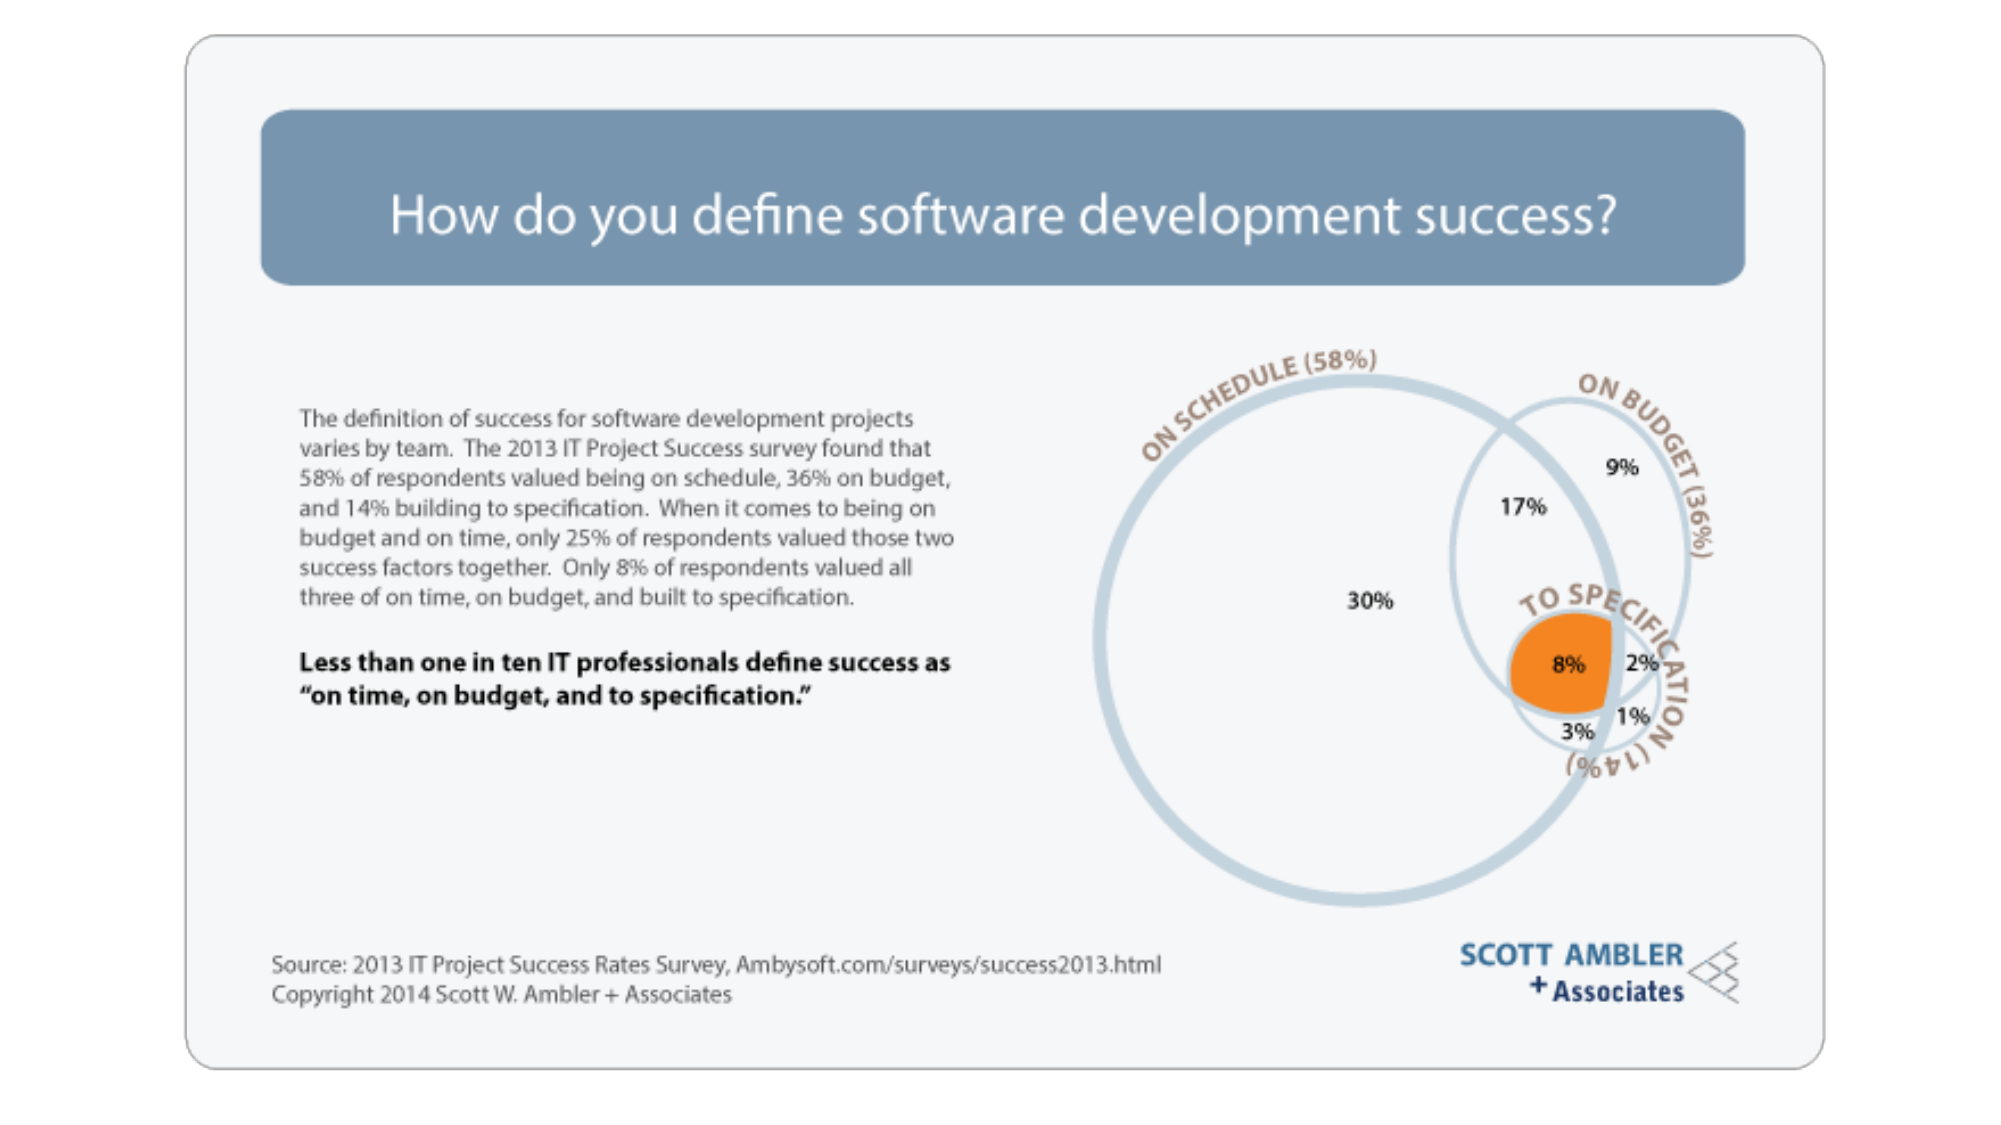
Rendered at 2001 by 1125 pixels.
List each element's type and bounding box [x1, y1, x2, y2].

picture [146, 0, 1860, 1109]
